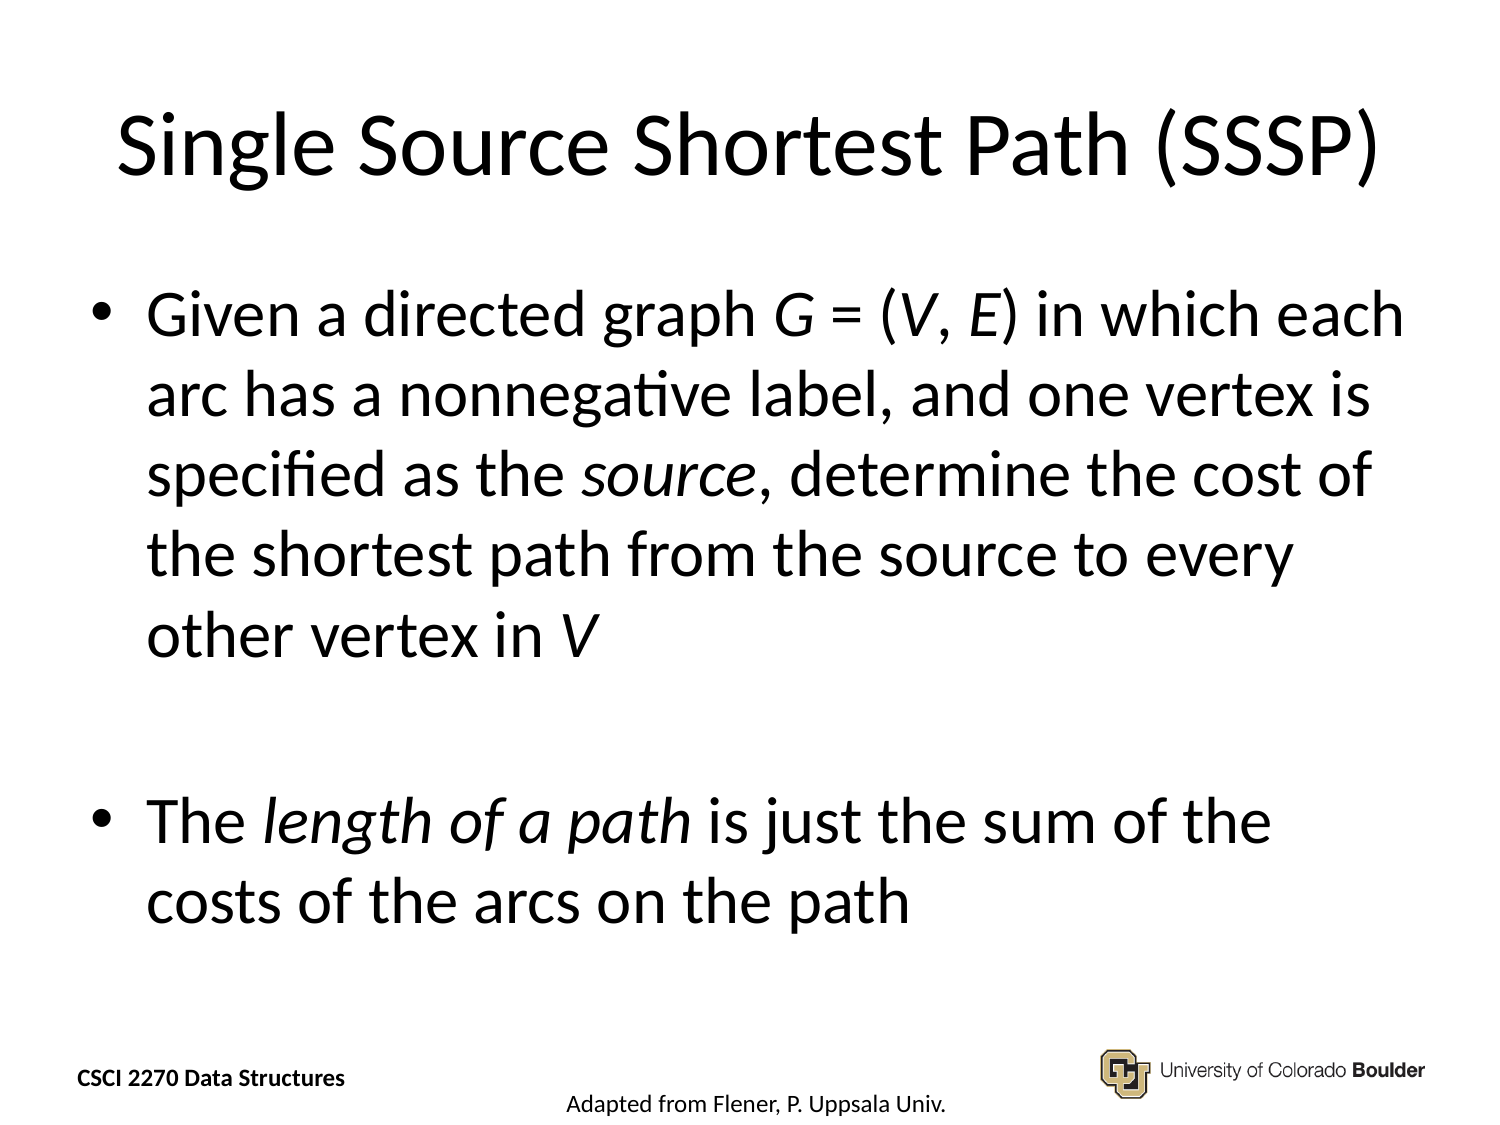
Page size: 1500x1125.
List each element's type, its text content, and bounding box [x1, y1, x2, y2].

title Single Source Shortest Path (SSSP) [75, 45, 1425, 233]
picture [1100, 1049, 1425, 1099]
text_box Adapted from Flener, P. Uppsala Univ. [551, 1079, 963, 1125]
list Given a directed graph G = (V, E) in which each arc has a nonnegative label, and one vertex is specified as the source, determine the cost of the shortest path from the source to every other vertex in V The length of a path is just the sum of the costs of the arcs on the path [75, 262, 1425, 1005]
